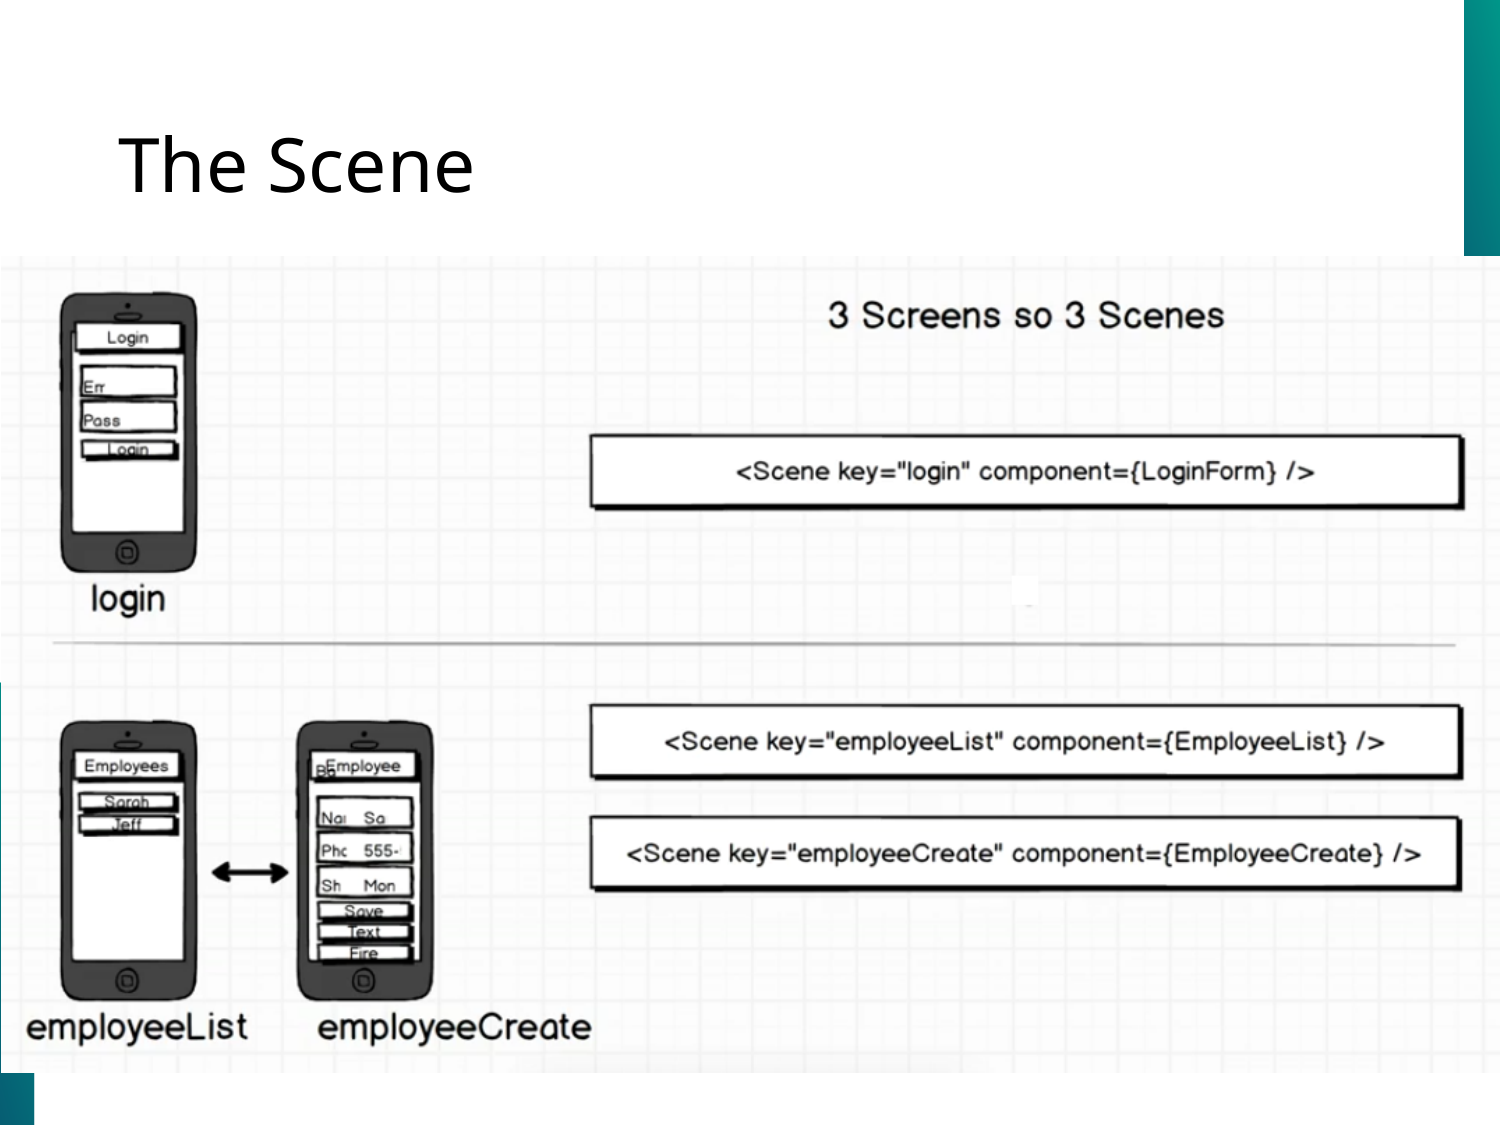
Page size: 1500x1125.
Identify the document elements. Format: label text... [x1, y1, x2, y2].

title The Scene [103, 59, 1397, 256]
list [1, 256, 1500, 1073]
picture [0, 0, 1500, 1125]
